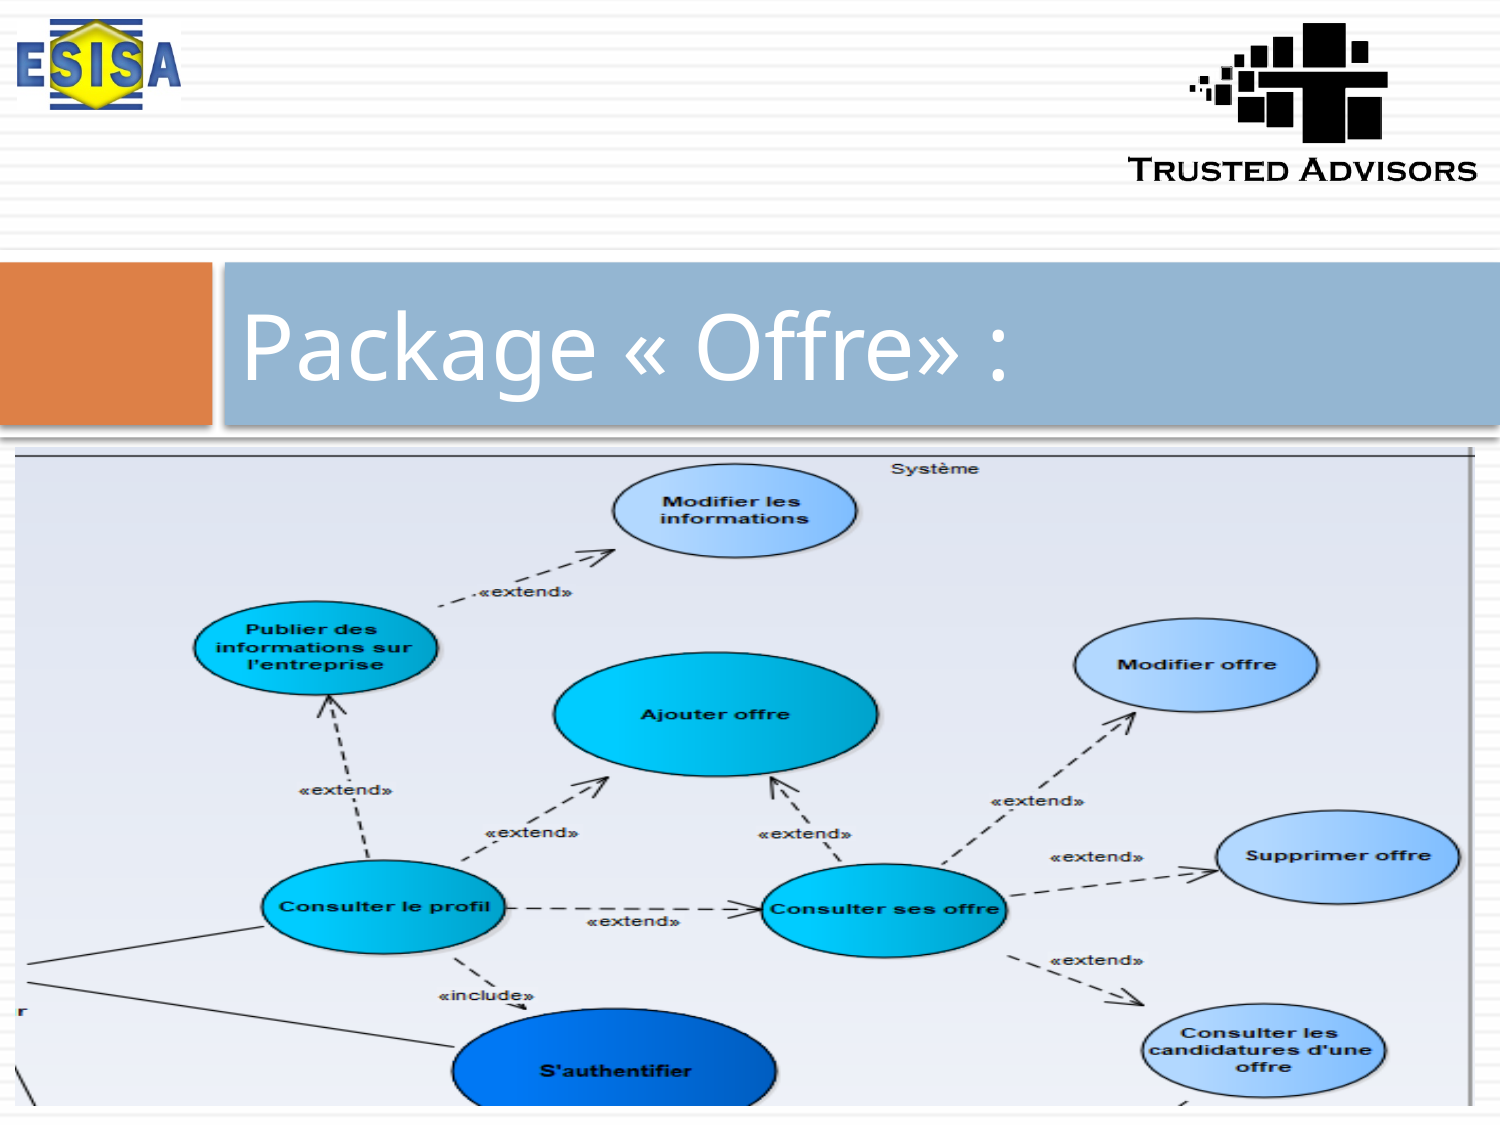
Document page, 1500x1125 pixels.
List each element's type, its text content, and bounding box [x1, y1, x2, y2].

title Package « Offre» : [225, 262, 1475, 425]
picture [15, 447, 1476, 1107]
picture [1092, 0, 1500, 191]
picture [17, 18, 181, 111]
